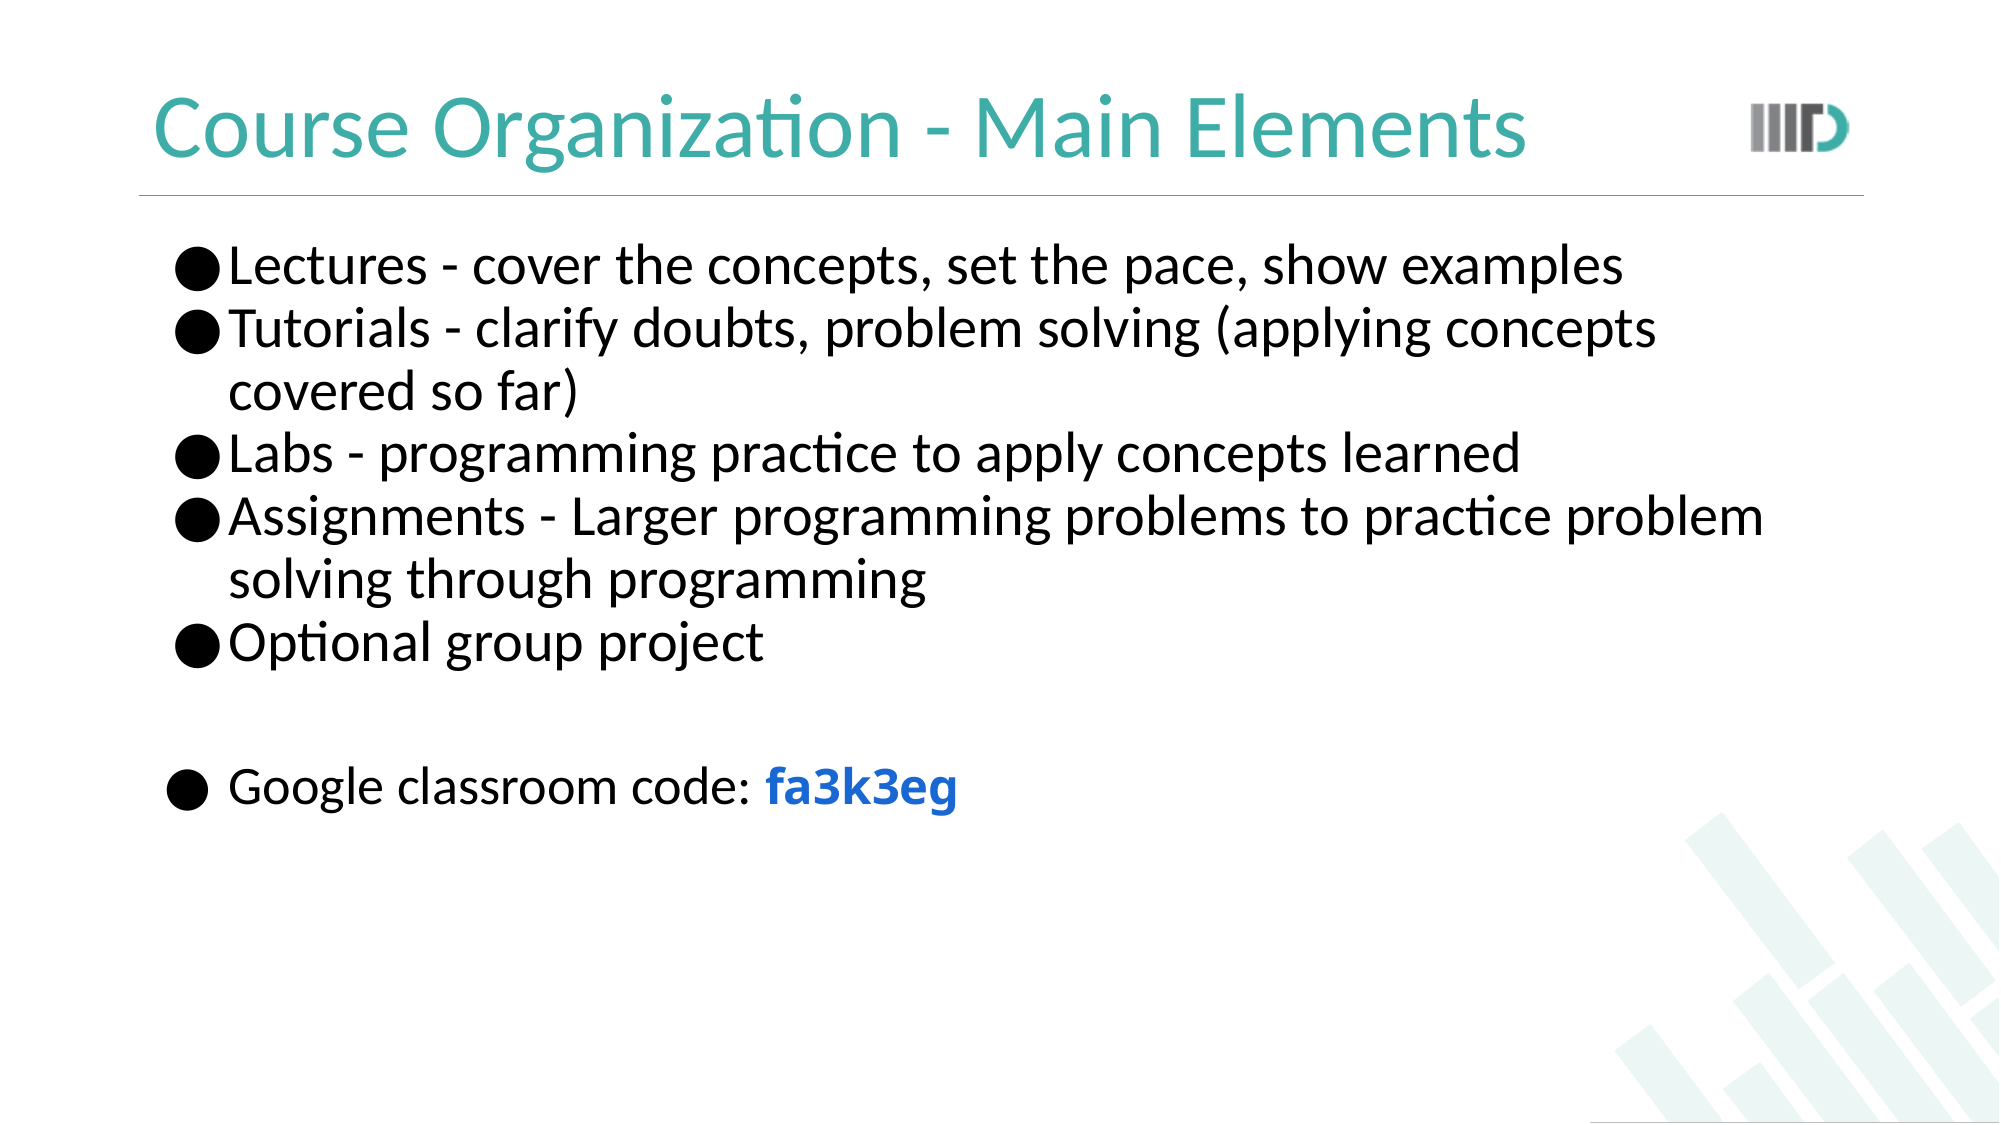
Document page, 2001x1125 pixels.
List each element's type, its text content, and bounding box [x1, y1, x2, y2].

picture [1732, 91, 1864, 165]
list Lectures - cover the concepts, set the pace, show examples Tutorials - clarify doubts, problem solving (applying concepts covered so far) Labs - programming practice to apply concepts learned Assignments - Larger programming problems to practice problem solving through programming Optional group project Google classroom code: fa3k3eg [138, 226, 1864, 1014]
picture [1590, 785, 2000, 1125]
title Course Organization - Main Elements [138, 60, 1689, 196]
